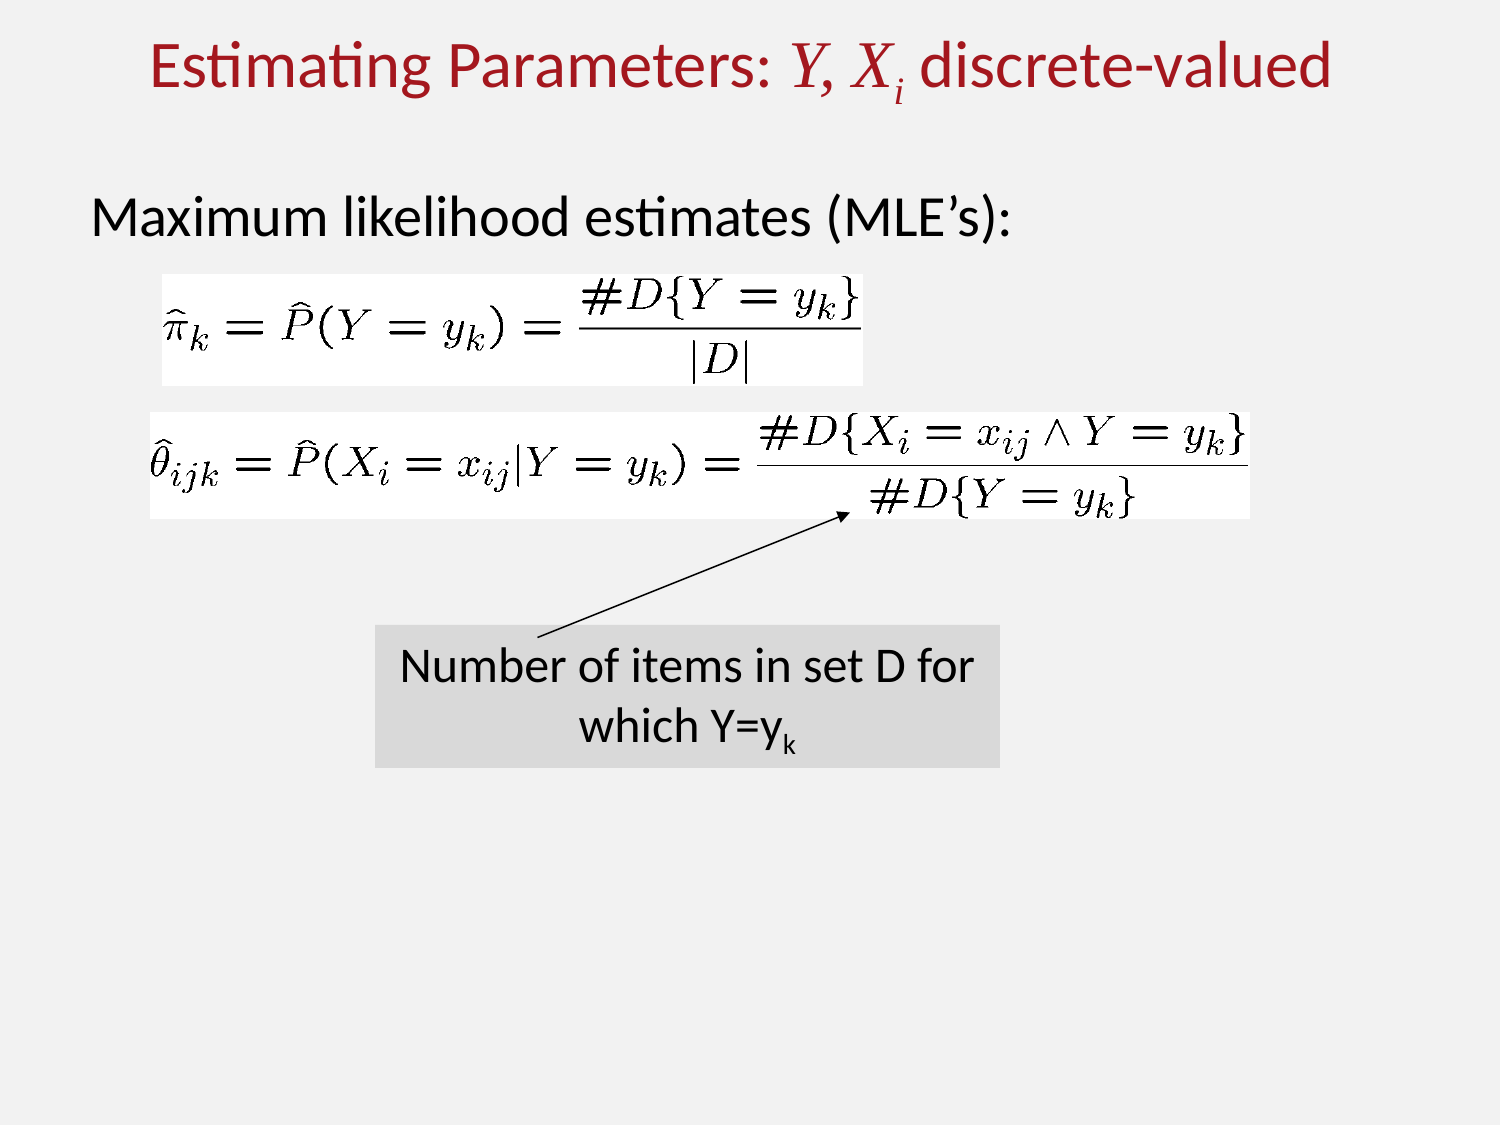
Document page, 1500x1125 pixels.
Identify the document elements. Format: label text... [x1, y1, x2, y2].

list Maximum likelihood estimates (MLE’s): [75, 162, 1413, 1038]
text_box Number of items in set D for which Y=yk [375, 624, 1000, 768]
picture [162, 274, 863, 386]
title Estimating Parameters: Y, Xi discrete-valued [50, 0, 1450, 125]
picture [149, 412, 1251, 519]
